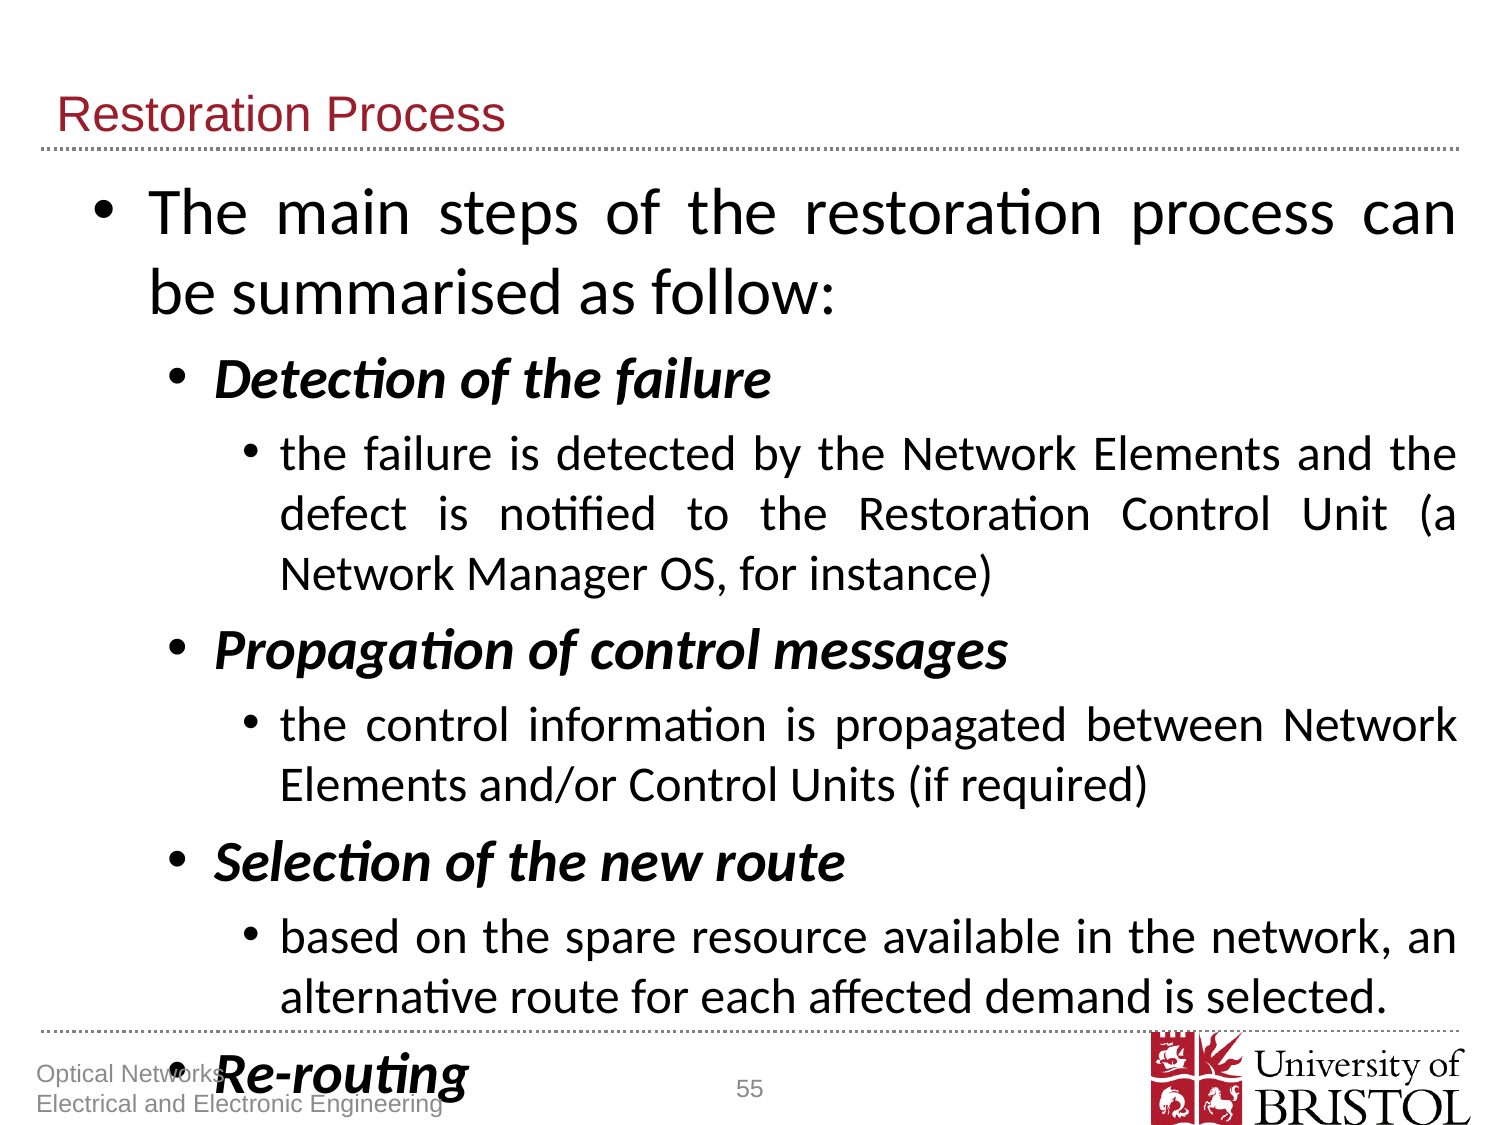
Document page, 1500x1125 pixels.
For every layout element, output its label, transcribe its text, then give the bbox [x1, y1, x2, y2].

list The main steps of the restoration process can be summarised as follow: Detection of the failure the failure is detected by the Network Elements and the defect is notified to the Restoration Control Unit (a Network Manager OS, for instance) Propagation of control messages the control information is propagated between Network Elements and/or Control Units (if required) Selection of the new route based on the spare resource available in the network, an alternative route for each affected demand is selected. Re-routing the demands are re-routed by a re-configuration of cross-connects. Return to normal generally, after fault recovery, the network returns to the initial state, either automatically or manually. [77, 160, 1474, 1024]
picture [1151, 1032, 1471, 1125]
title Restoration Process [41, 0, 1459, 149]
slide_number 55 [690, 1057, 810, 1118]
footer Optical Networks Electrical and Electronic Engineering [21, 1057, 656, 1118]
